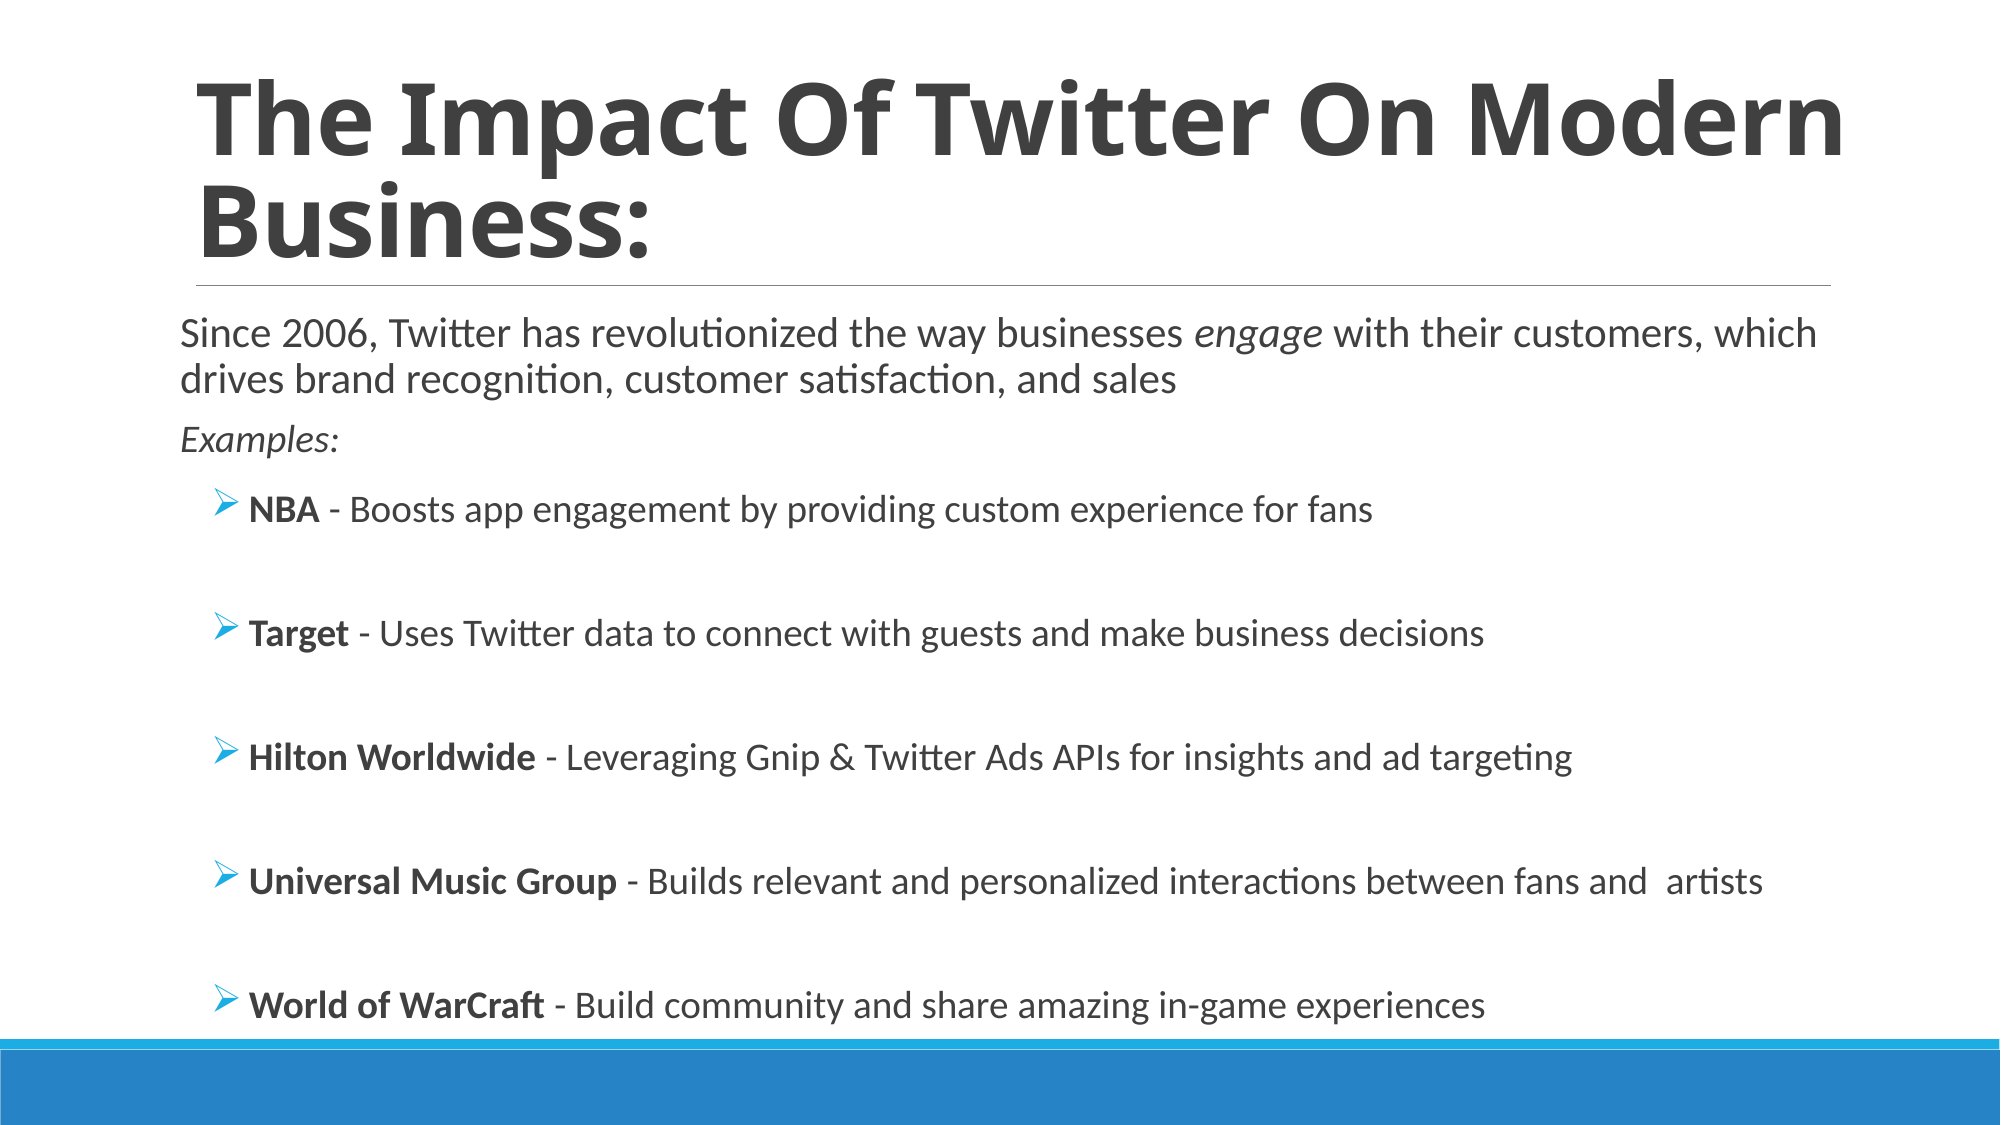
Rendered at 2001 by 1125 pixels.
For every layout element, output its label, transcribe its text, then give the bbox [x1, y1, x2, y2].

list Since 2006, Twitter has revolutionized the way businesses engage with their customers, which drives brand recognition, customer satisfaction, and sales Examples: NBA - Boosts app engagement by providing custom experience for fans Target - Uses Twitter data to connect with guests and make business decisions Hilton Worldwide - Leveraging Gnip & Twitter Ads APIs for insights and ad targeting Universal Music Group - Builds relevant and personalized interactions between fans and artists World of WarCraft - Build community and share amazing in-game experiences [180, 302, 1830, 1037]
title The Impact Of Twitter On Modern Business: [180, 47, 1947, 285]
